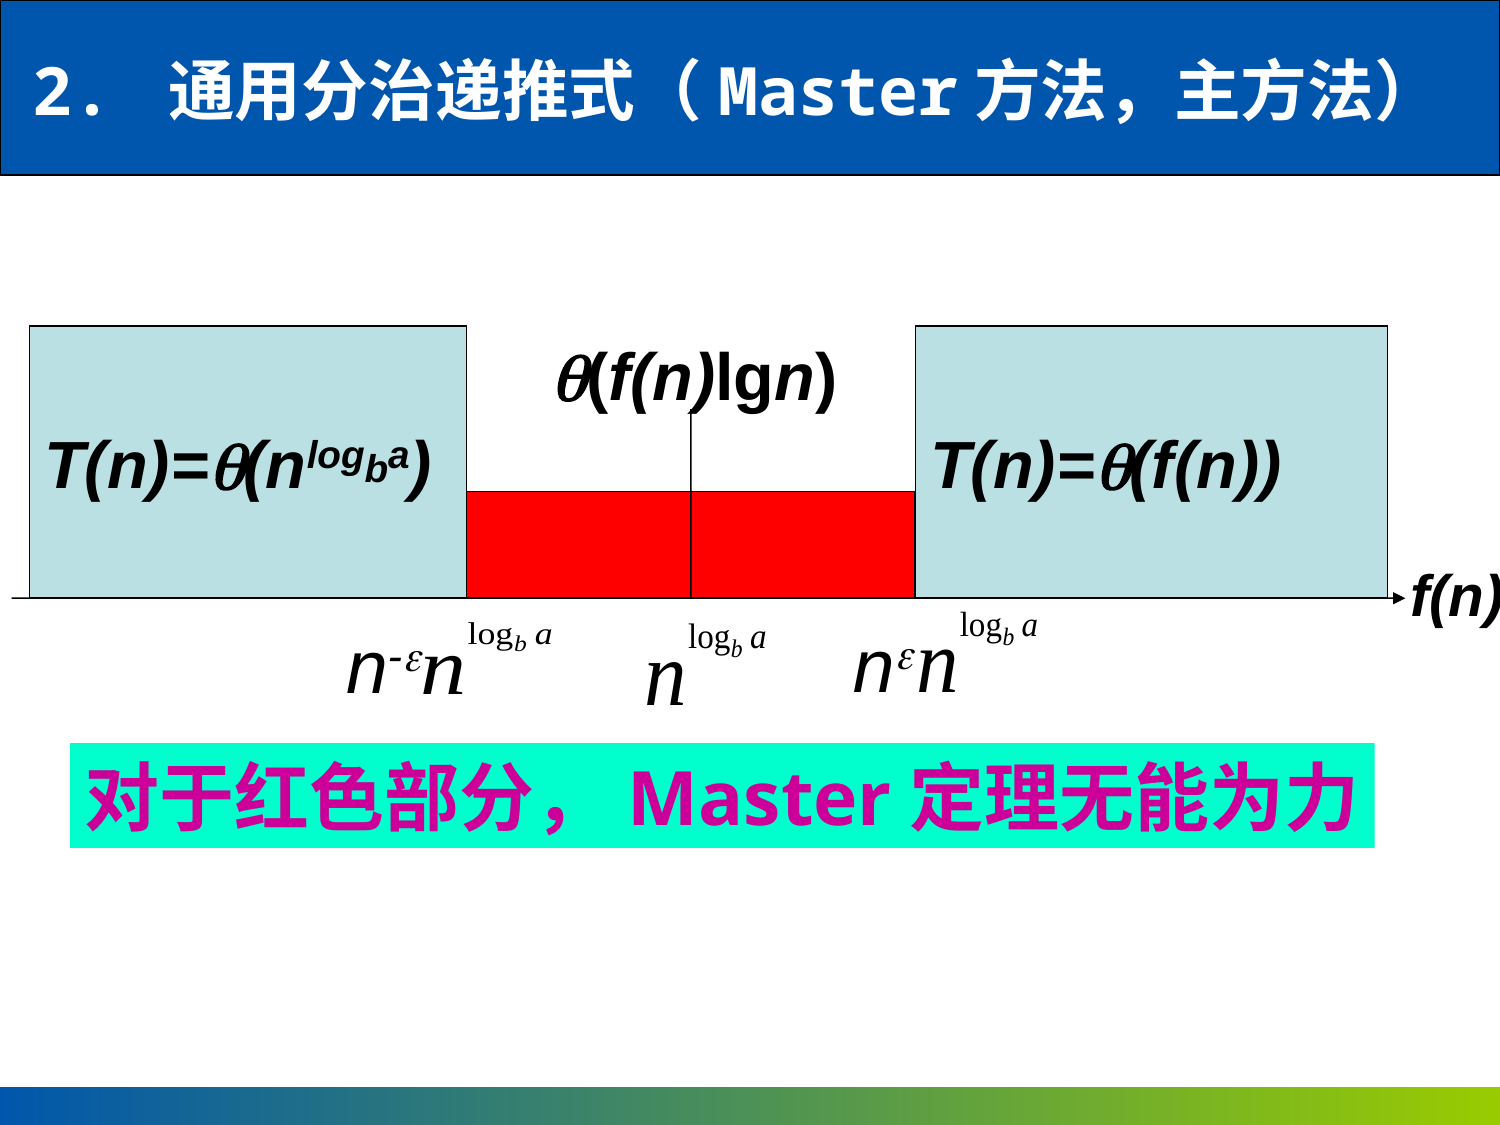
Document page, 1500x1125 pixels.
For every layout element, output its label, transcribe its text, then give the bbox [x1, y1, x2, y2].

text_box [11, 325, 1500, 717]
text_box 2. 通用分治递推式（Master方法，主方法） [0, 41, 1477, 137]
text_box 对于红色部分，Master定理无能为力 [70, 743, 1375, 848]
